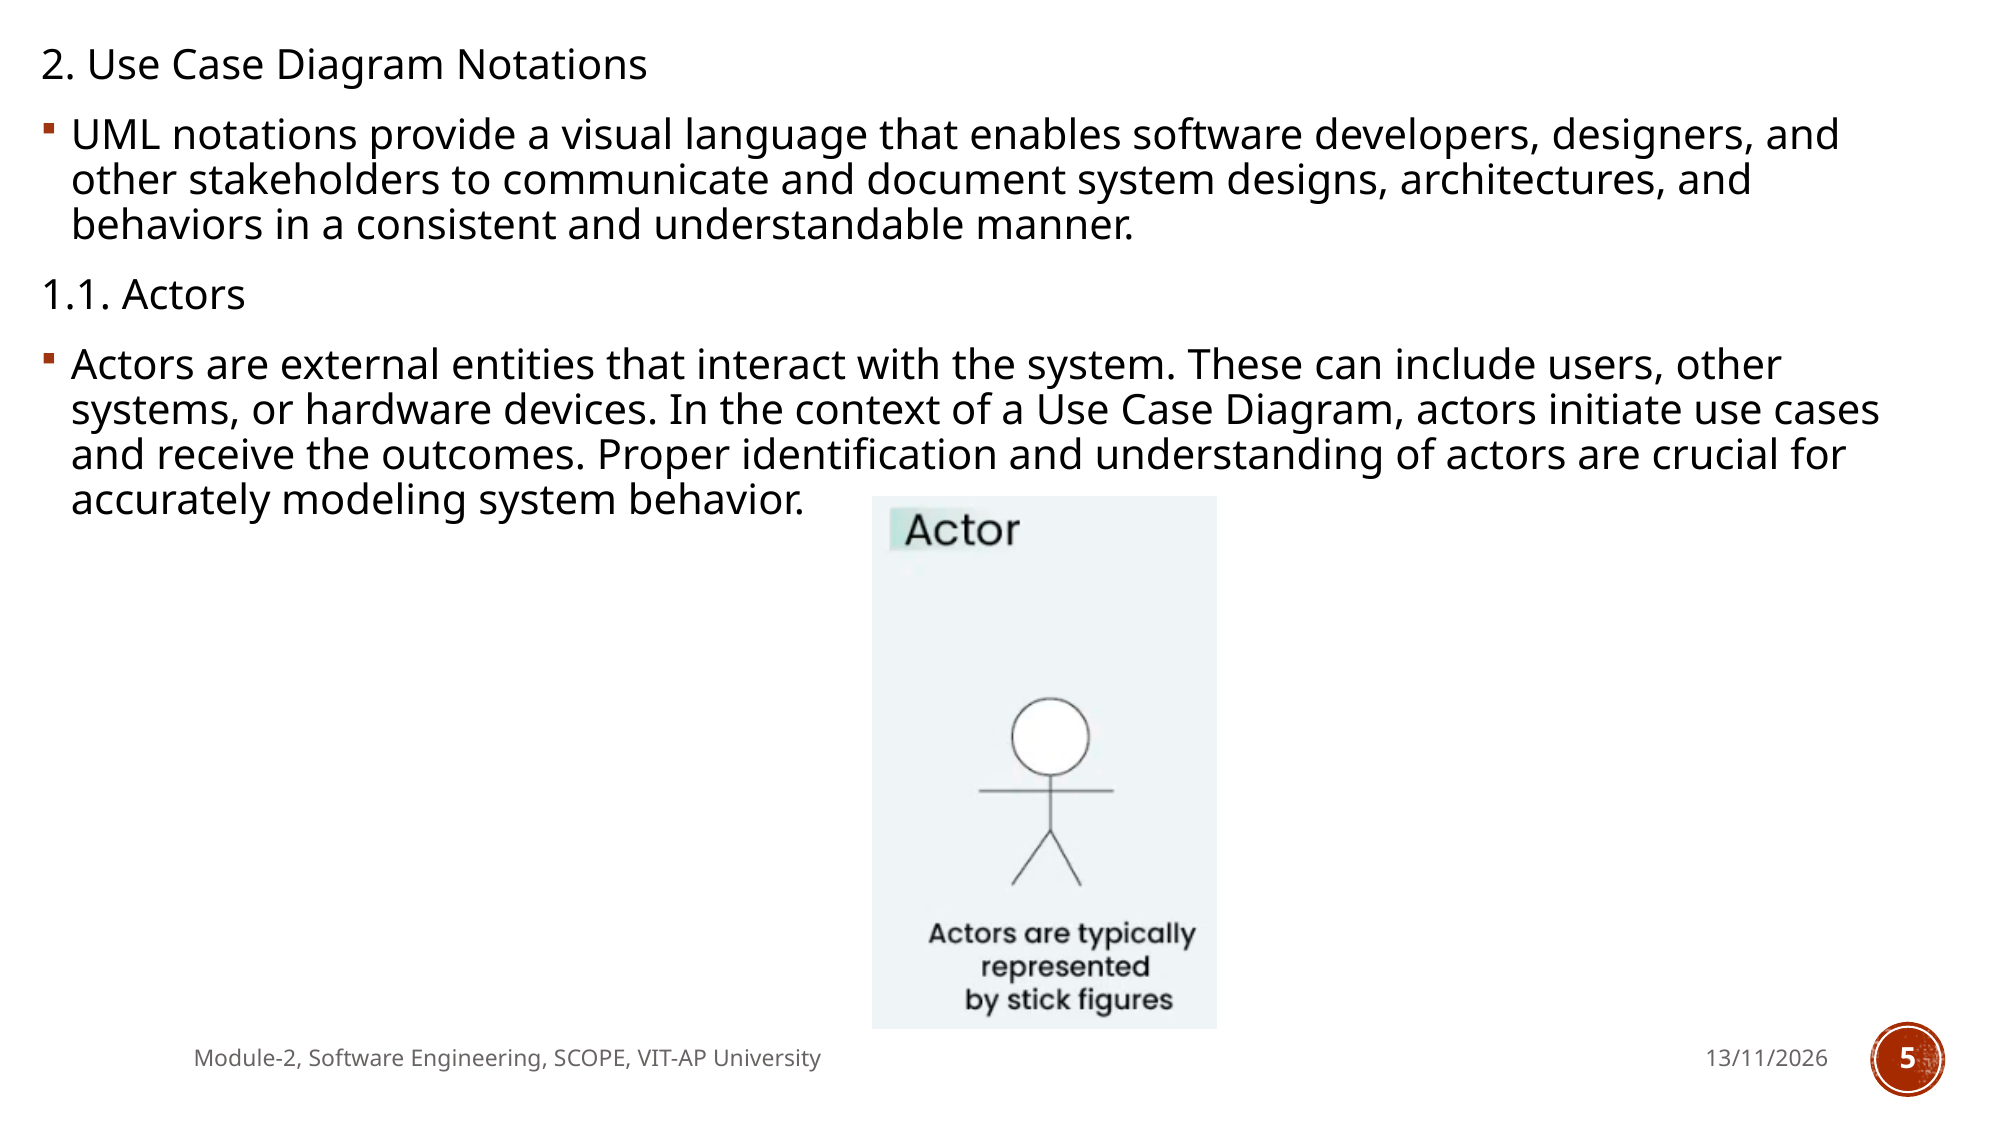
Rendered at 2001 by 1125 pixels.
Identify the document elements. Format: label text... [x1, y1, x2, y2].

footer Module-2, Software Engineering, SCOPE, VIT-AP University [178, 1028, 1217, 1089]
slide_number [1306, 1028, 1844, 1089]
picture [872, 496, 1217, 1029]
list 2. Use Case Diagram Notations UML notations provide a visual language that enables software developers, designers, and other stakeholders to communicate and document system designs, architectures, and behaviors in a consistent and understandable manner. 1.1. Actors Actors are external entities that interact with the system. These can include users, other systems, or hardware devices. In the context of a Use Case Diagram, actors initiate use cases and receive the outcomes. Proper identification and understanding of actors are crucial for accurately modeling system behavior. [25, 36, 1961, 1013]
slide_number 5 [1855, 1028, 1961, 1089]
